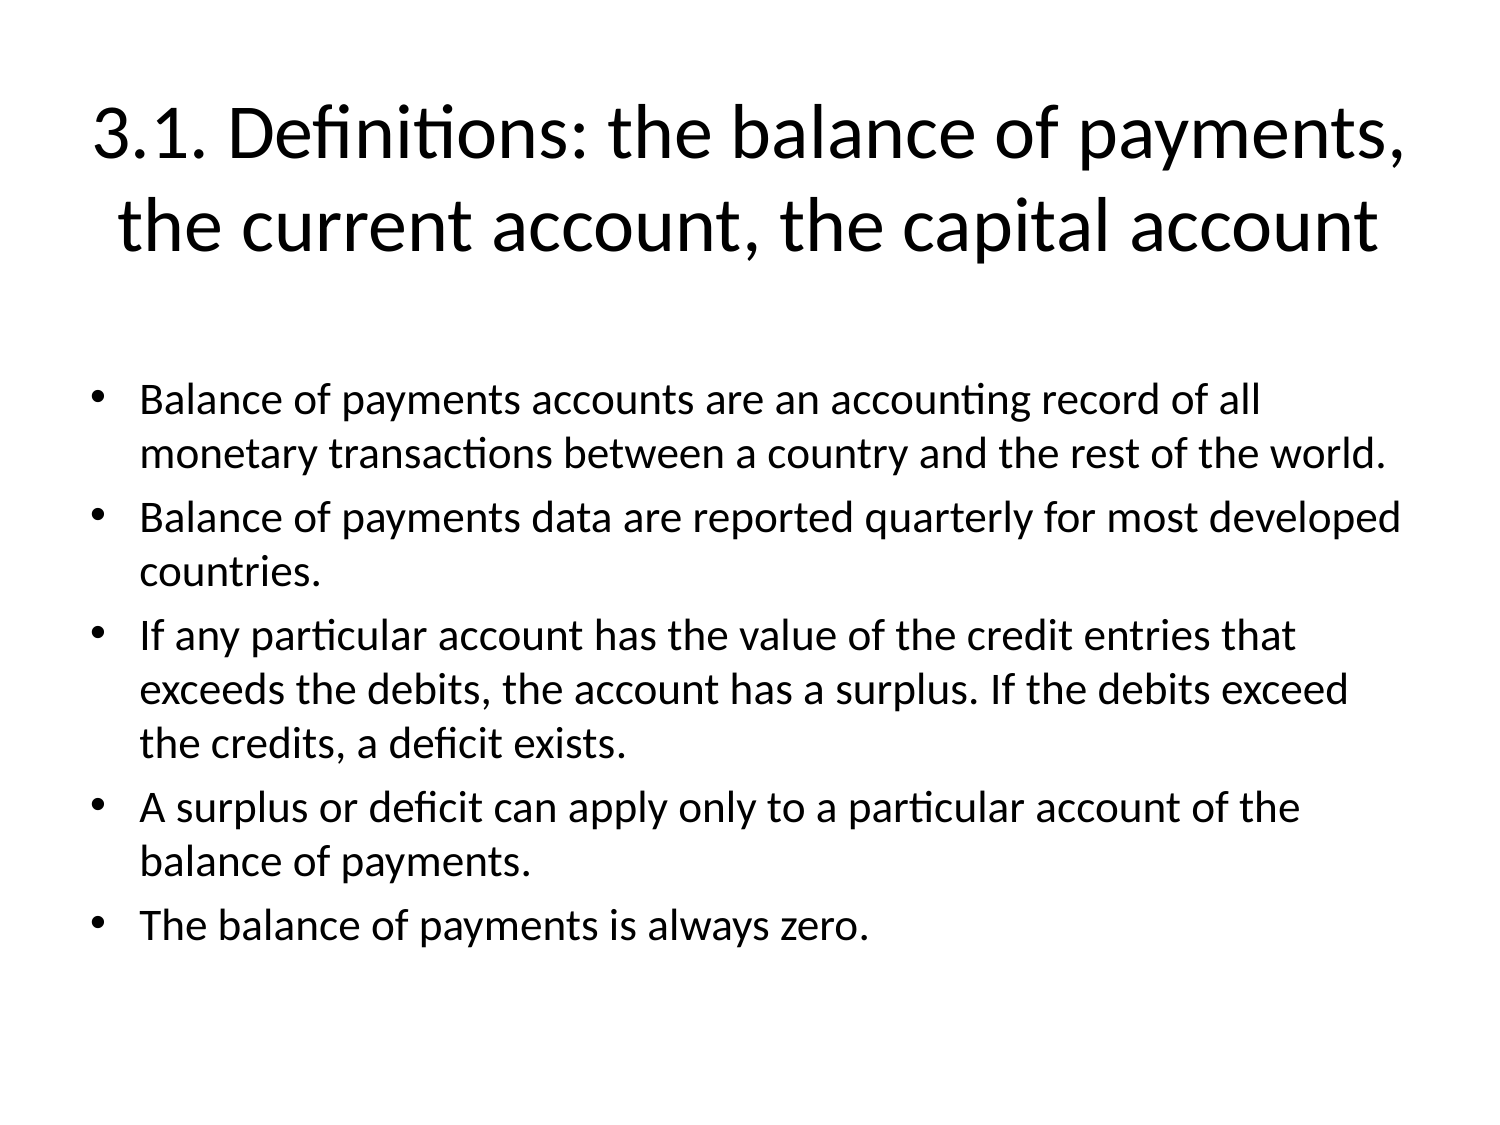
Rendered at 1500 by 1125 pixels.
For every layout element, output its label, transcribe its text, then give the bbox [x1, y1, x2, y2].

title 3.1. Definitions: the balance of payments, the current account, the capital account [75, 45, 1425, 303]
list Balance of payments accounts are an accounting record of all monetary transactions between a country and the rest of the world. Balance of payments data are reported quarterly for most developed countries. If any particular account has the value of the credit entries that exceeds the debits, the account has a surplus. If the debits exceed the credits, a deficit exists. A surplus or deficit can apply only to a particular account of the balance of payments. The balance of payments is always zero. [75, 361, 1425, 1005]
